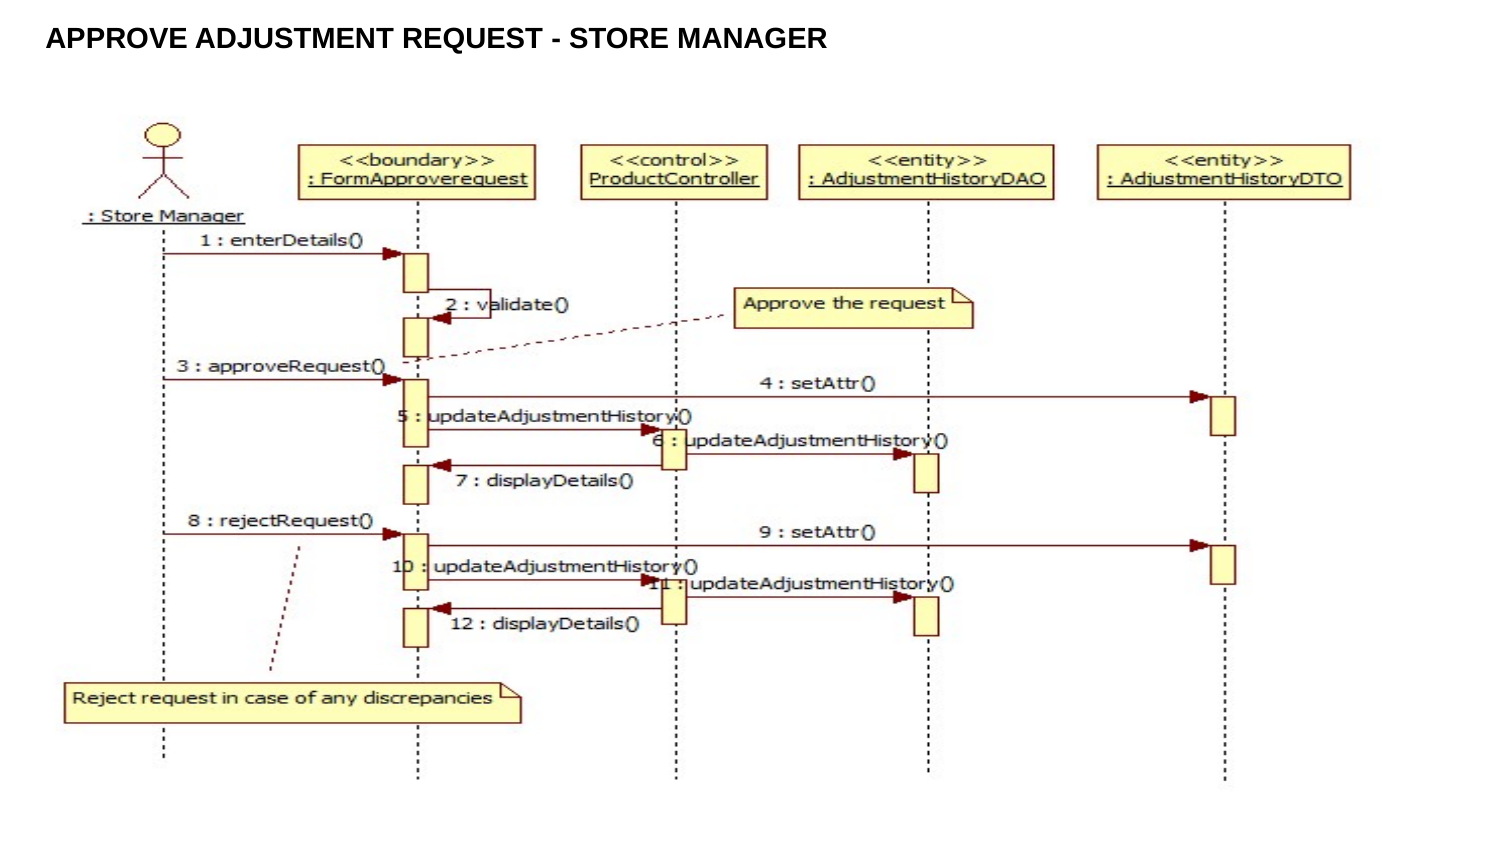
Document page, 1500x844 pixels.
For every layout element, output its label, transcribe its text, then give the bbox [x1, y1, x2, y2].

picture [24, 93, 1392, 814]
text_box APPROVE ADJUSTMENT REQUEST - STORE MANAGER [30, 4, 931, 69]
